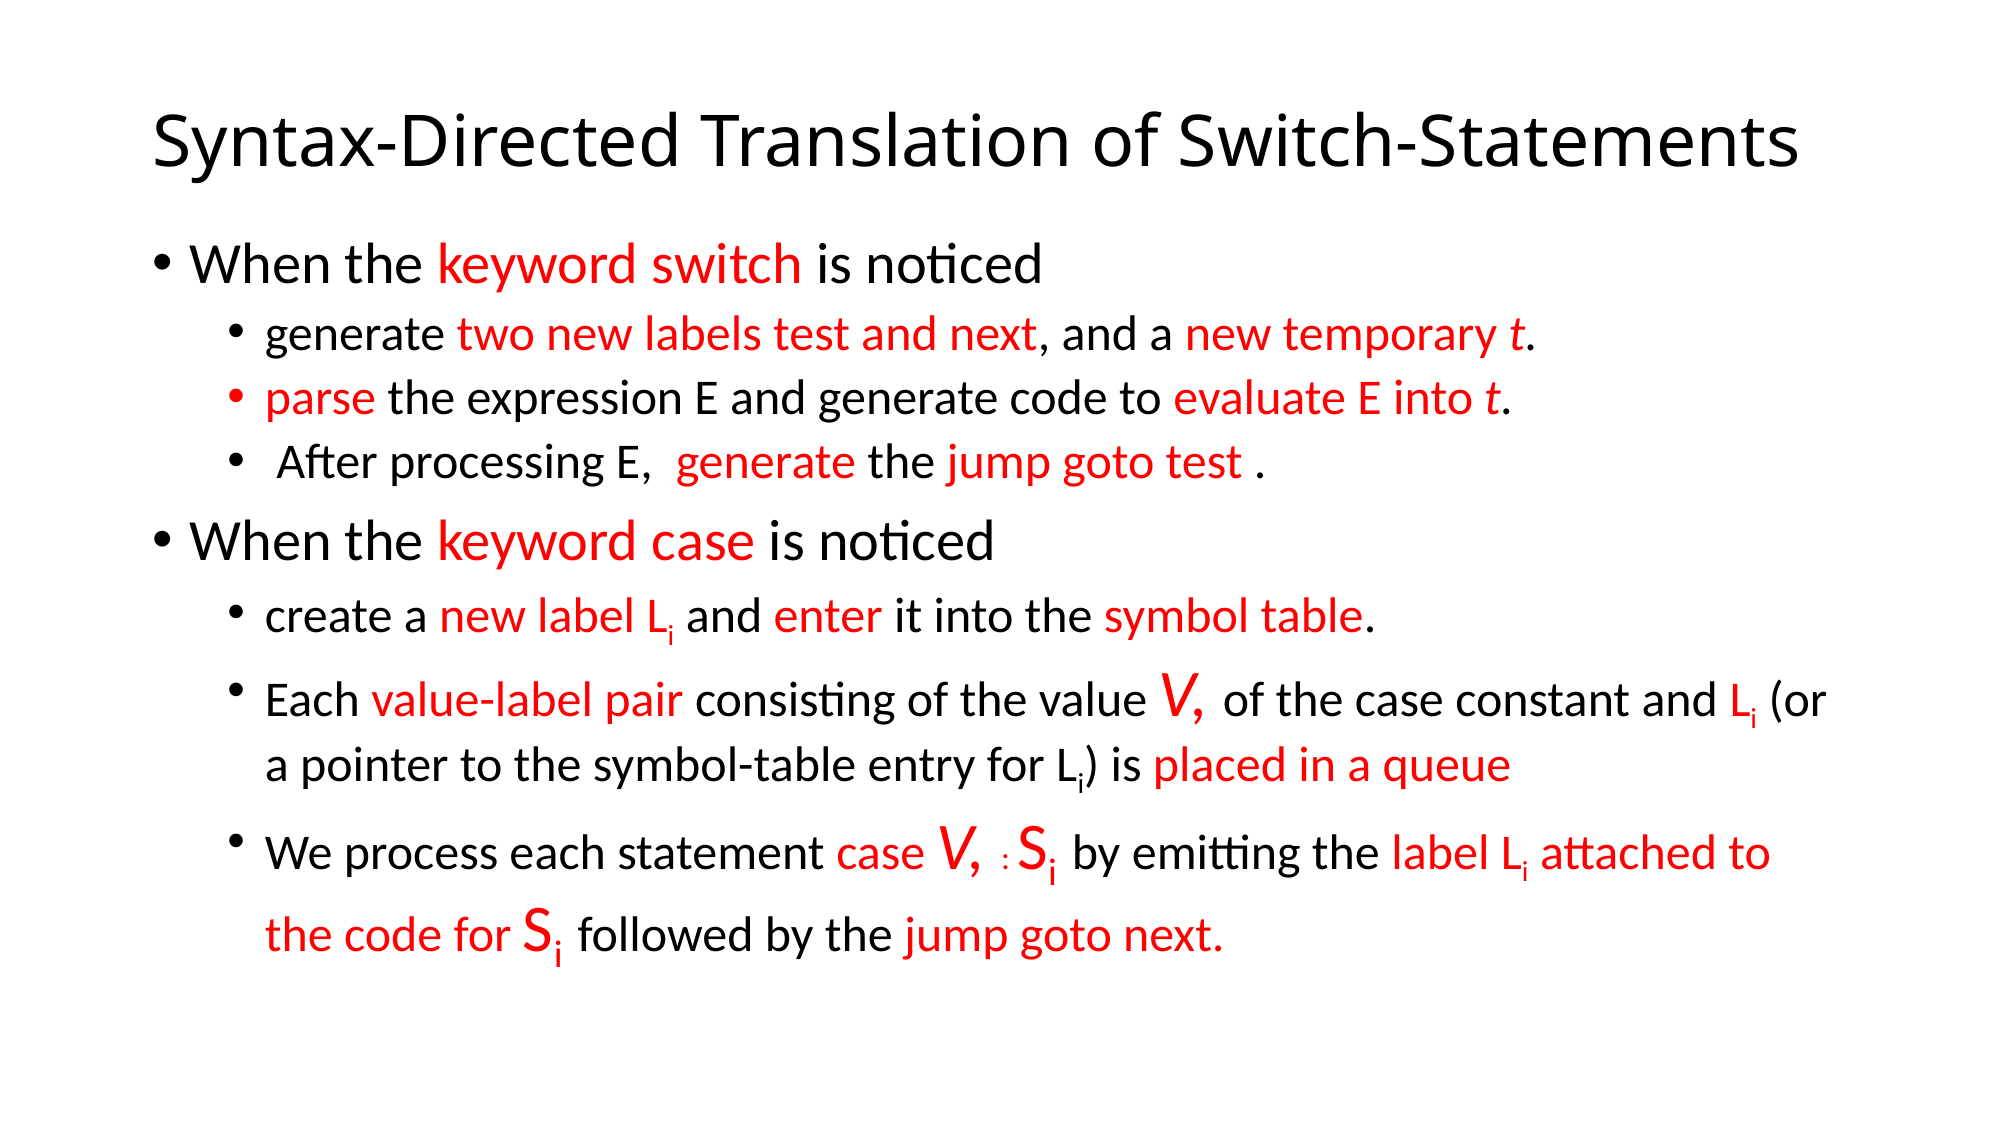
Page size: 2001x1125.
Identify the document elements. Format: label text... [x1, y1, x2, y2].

list When the keyword switch is noticed generate two new labels test and next, and a new temporary t. parse the expression E and generate code to evaluate E into t. After processing E, generate the jump goto test . When the keyword case is noticed create a new label Li and enter it into the symbol table. Each value-label pair consisting of the value V, of the case constant and Li (or a pointer to the symbol-table entry for Li) is placed in a queue We process each statement case V, : Si by emitting the label Li attached to the code for Si followed by the jump goto next. [137, 226, 1863, 1014]
title Syntax-Directed Translation of Switch-Statements [137, 59, 1863, 226]
